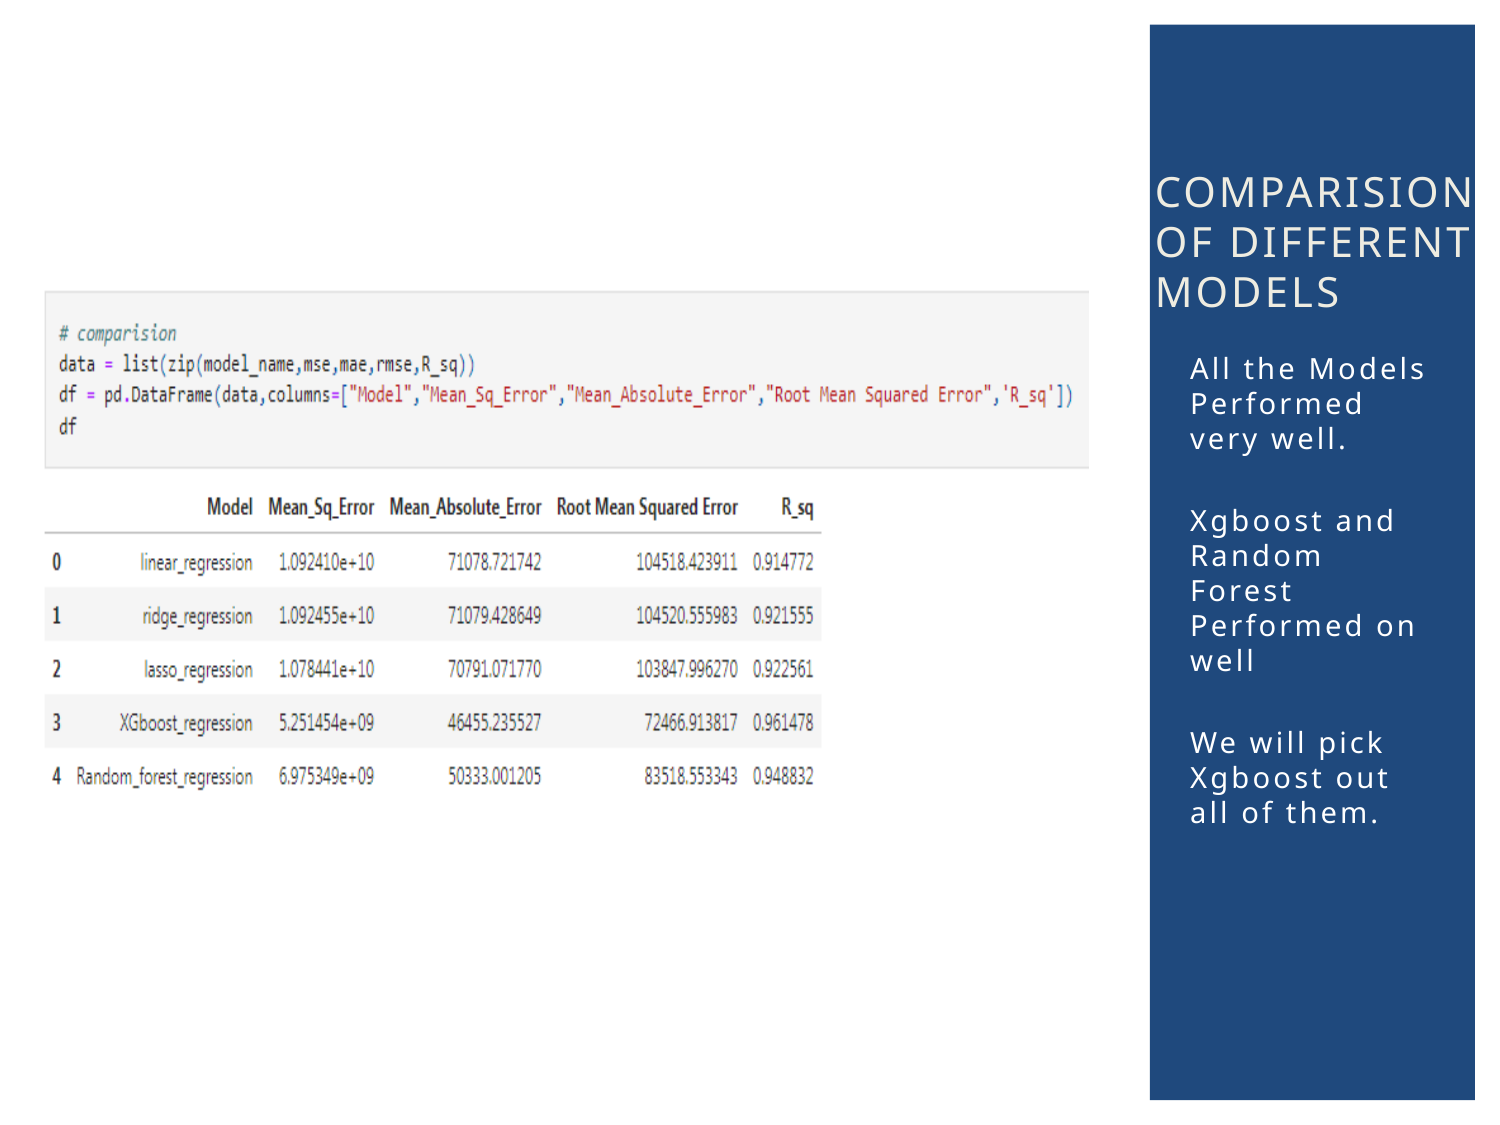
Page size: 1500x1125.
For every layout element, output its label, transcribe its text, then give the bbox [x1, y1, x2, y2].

title Comparision of Different Models [1139, 66, 1500, 374]
list All the Models Performed very well. Xgboost and Random Forest Performed on well We will pick Xgboost out all of them. [1175, 374, 1450, 988]
picture [24, 24, 1126, 1101]
